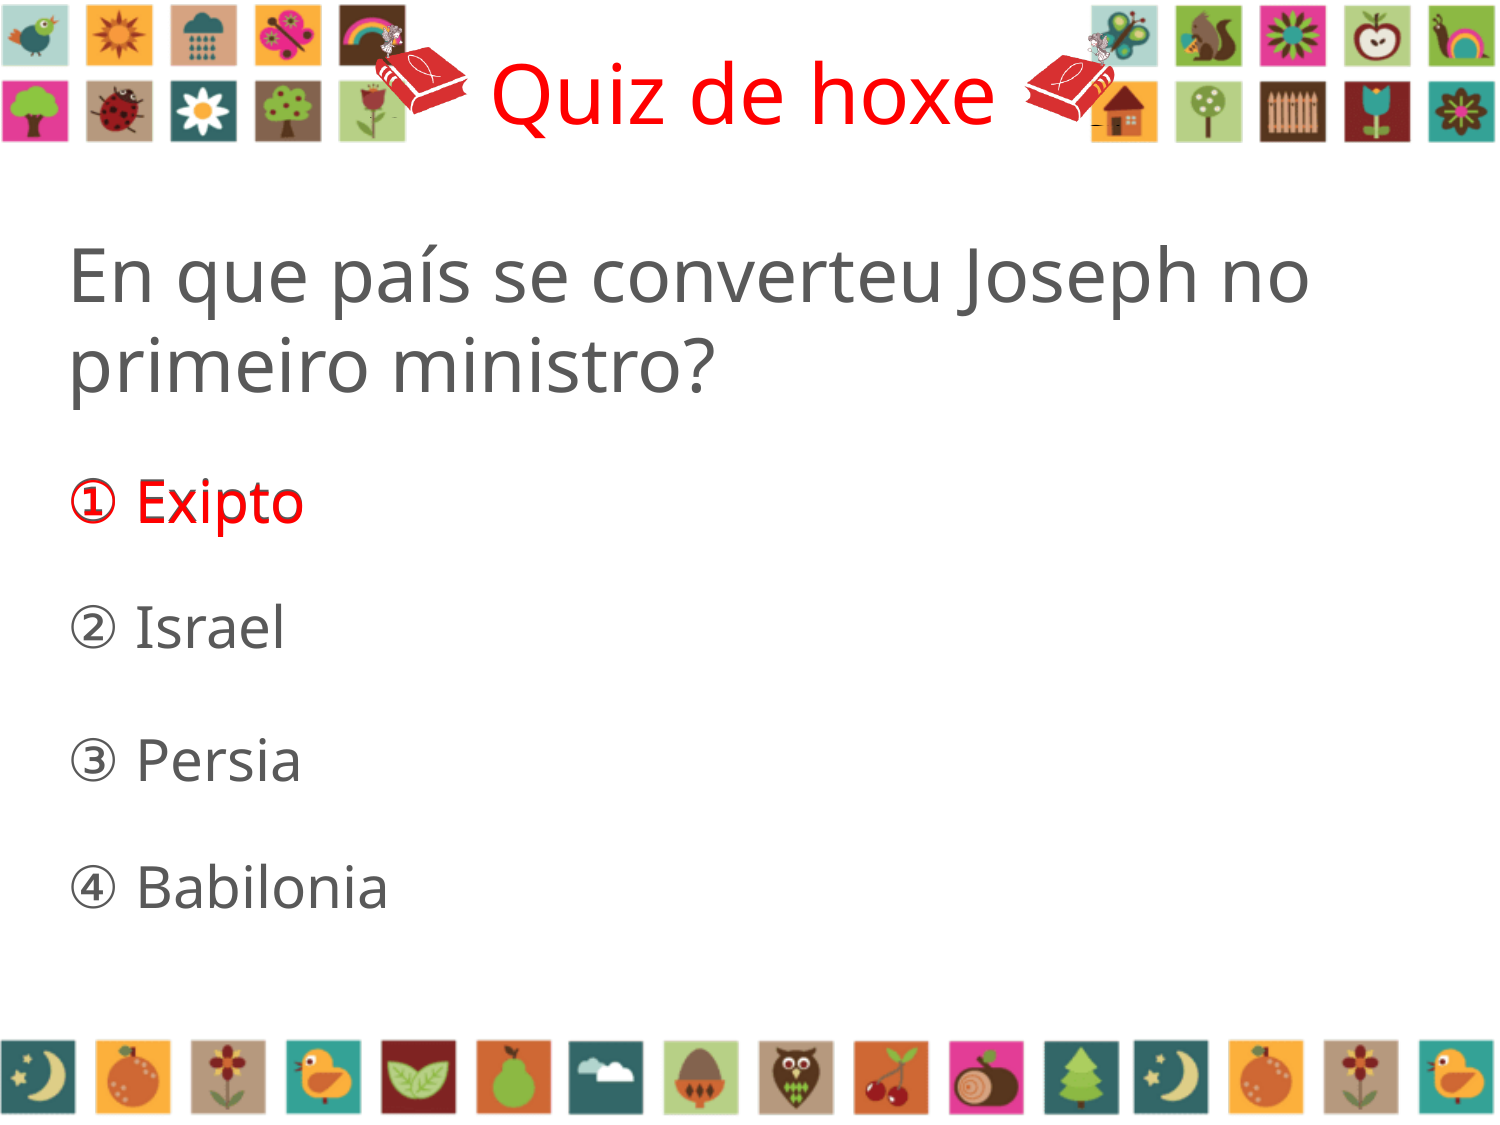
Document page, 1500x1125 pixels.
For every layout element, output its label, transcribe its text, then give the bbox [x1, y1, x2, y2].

picture [993, 3, 1500, 150]
text_box ② Israel [53, 582, 1436, 668]
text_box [0, 1028, 1500, 1118]
picture [0, 3, 501, 150]
text_box ④ Babilonia [53, 842, 1483, 928]
text_box ③ Persia [53, 716, 1483, 801]
text_box En que país se converteu Joseph no primeiro ministro? [53, 219, 1436, 415]
text_box Quiz de hoxe [424, 33, 1077, 149]
text_box ① Exipto [53, 457, 1483, 543]
